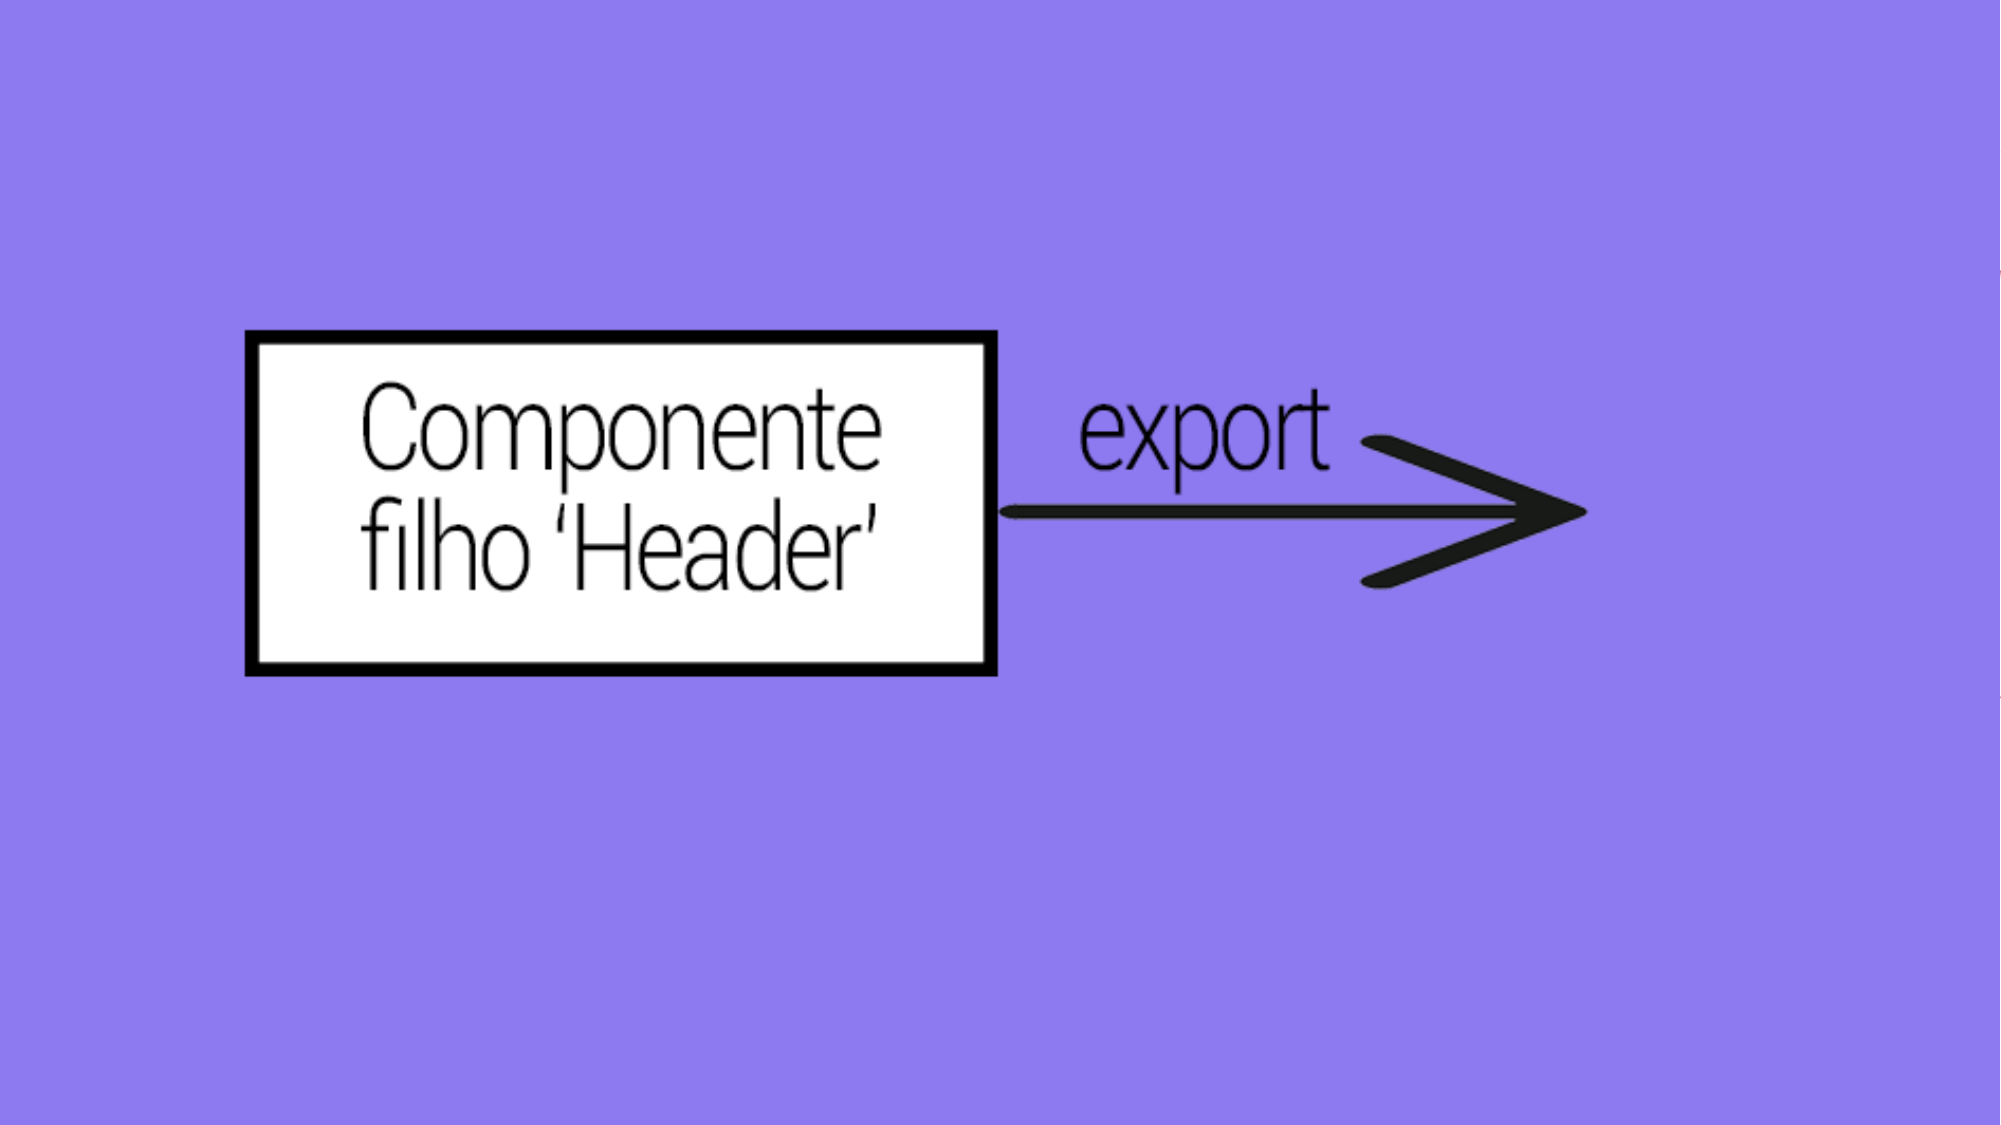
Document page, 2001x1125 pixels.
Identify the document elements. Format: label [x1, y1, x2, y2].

list [0, 0, 2000, 1125]
